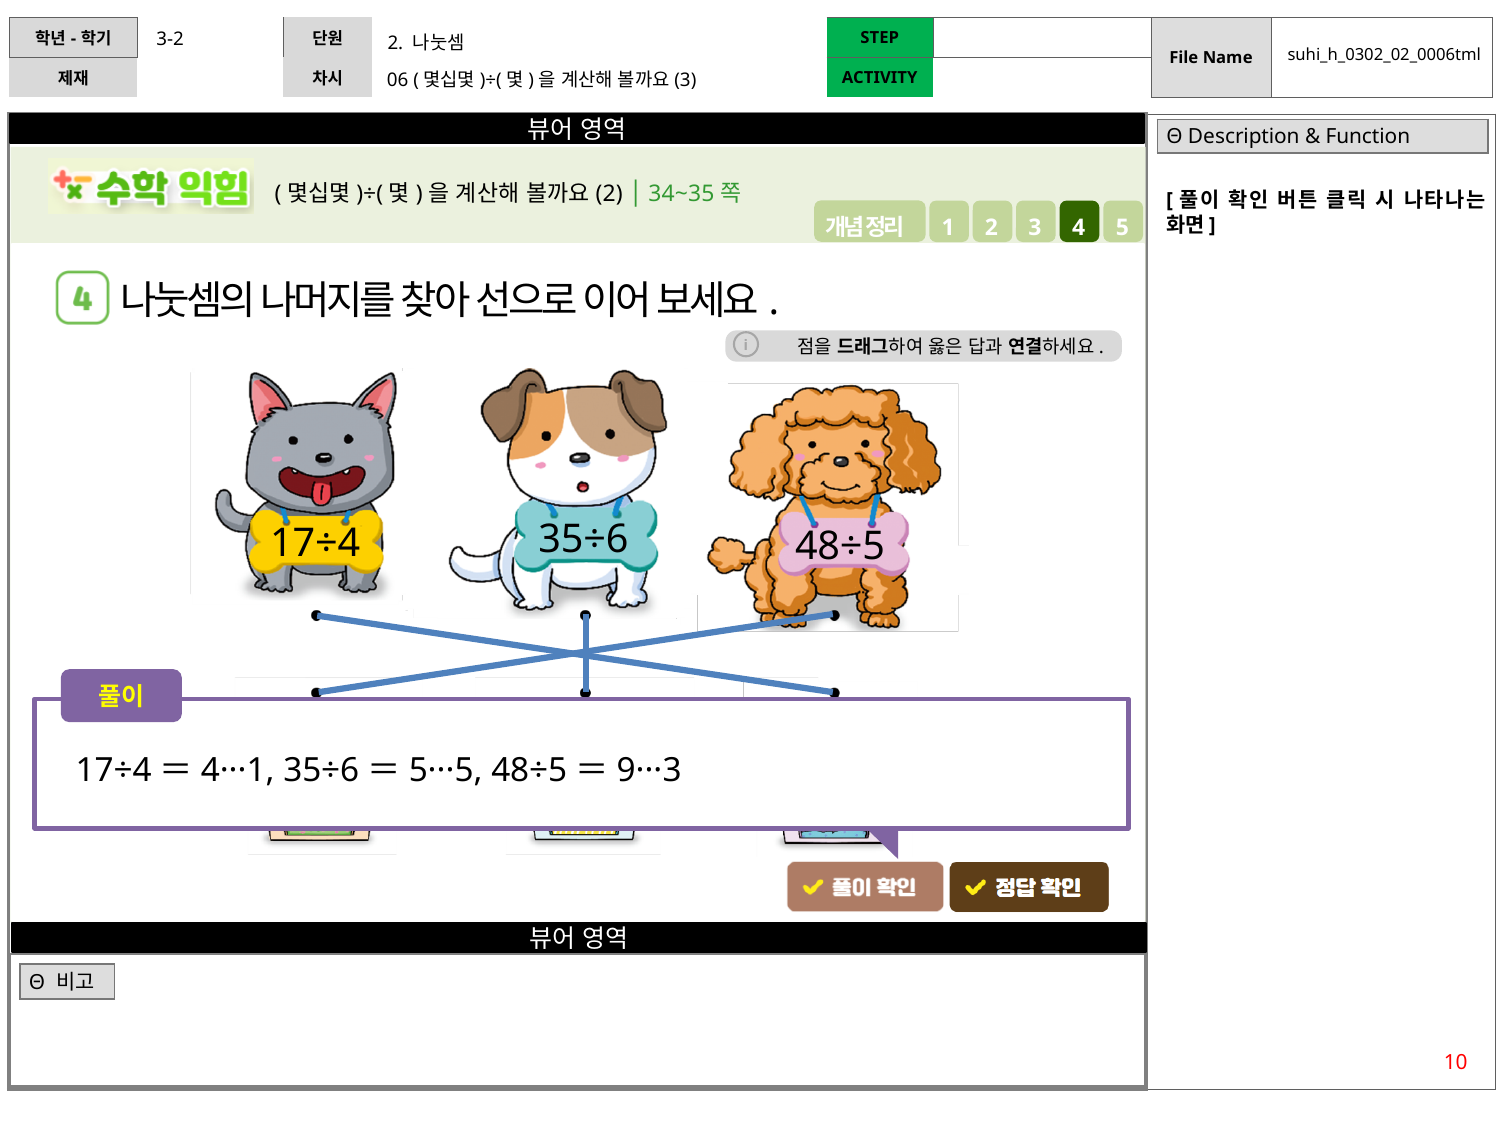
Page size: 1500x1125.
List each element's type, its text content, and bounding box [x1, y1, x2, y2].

picture [948, 860, 1111, 913]
picture [48, 158, 254, 214]
text_box 06 (몇십몇)÷(몇)을 계산해 볼까요(3) [372, 60, 821, 96]
text_box 3-2 [141, 18, 284, 55]
table_header Θ Description & Function [1158, 120, 1487, 152]
text_box (몇십몇)÷(몇)을 계산해 볼까요(2) │ 34~35쪽 [259, 171, 808, 214]
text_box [318, 613, 834, 667]
text_box 나눗셈의 나머지를 찾아 선으로 이어 보세요. [114, 267, 1128, 330]
text_box 2. 나눗셈 [372, 23, 828, 48]
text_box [810, 191, 1149, 249]
text_box [풀이 확인 버튼 클릭 시 나타나는 화면] [1151, 179, 1500, 344]
picture [188, 368, 969, 668]
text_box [34, 668, 1129, 860]
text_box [725, 330, 1123, 362]
text_box suhi_h_0302_02_0006tml [1272, 36, 1497, 72]
picture [784, 860, 944, 913]
picture [51, 267, 114, 328]
